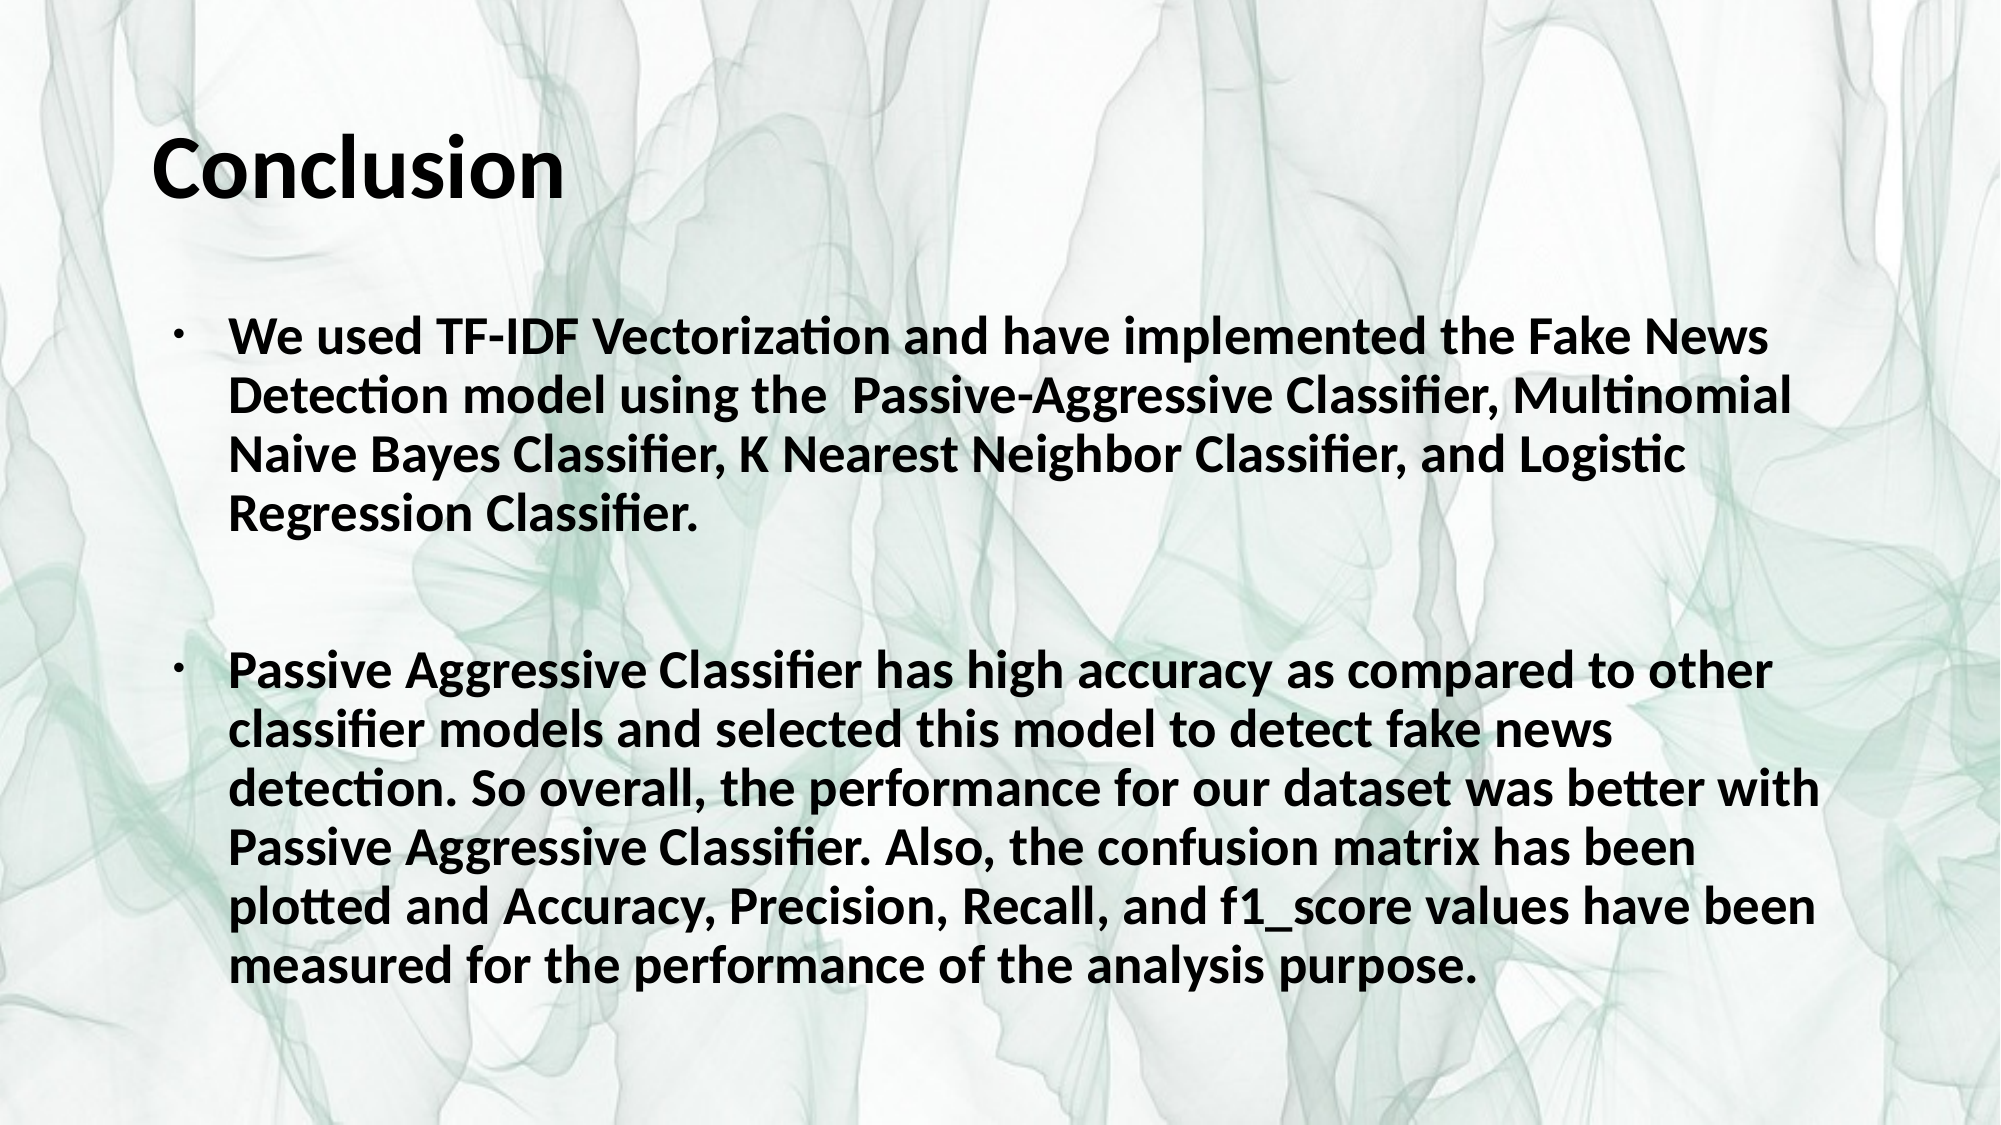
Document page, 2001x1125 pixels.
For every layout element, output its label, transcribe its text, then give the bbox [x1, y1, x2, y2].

picture [0, 0, 2001, 1125]
list We used TF-IDF Vectorization and have implemented the Fake News Detection model using the Passive-Aggressive Classifier, Multinomial Naive Bayes Classifier, K Nearest Neighbor Classifier, and Logistic Regression Classifier. Passive Aggressive Classifier has high accuracy as compared to other classifier models and selected this model to detect fake news detection. So overall, the performance for our dataset was better with Passive Aggressive Classifier. Also, the confusion matrix has been plotted and Accuracy, Precision, Recall, and f1_score values have been measured for the performance of the analysis purpose. [137, 299, 1863, 1014]
title Conclusion [137, 59, 1863, 278]
